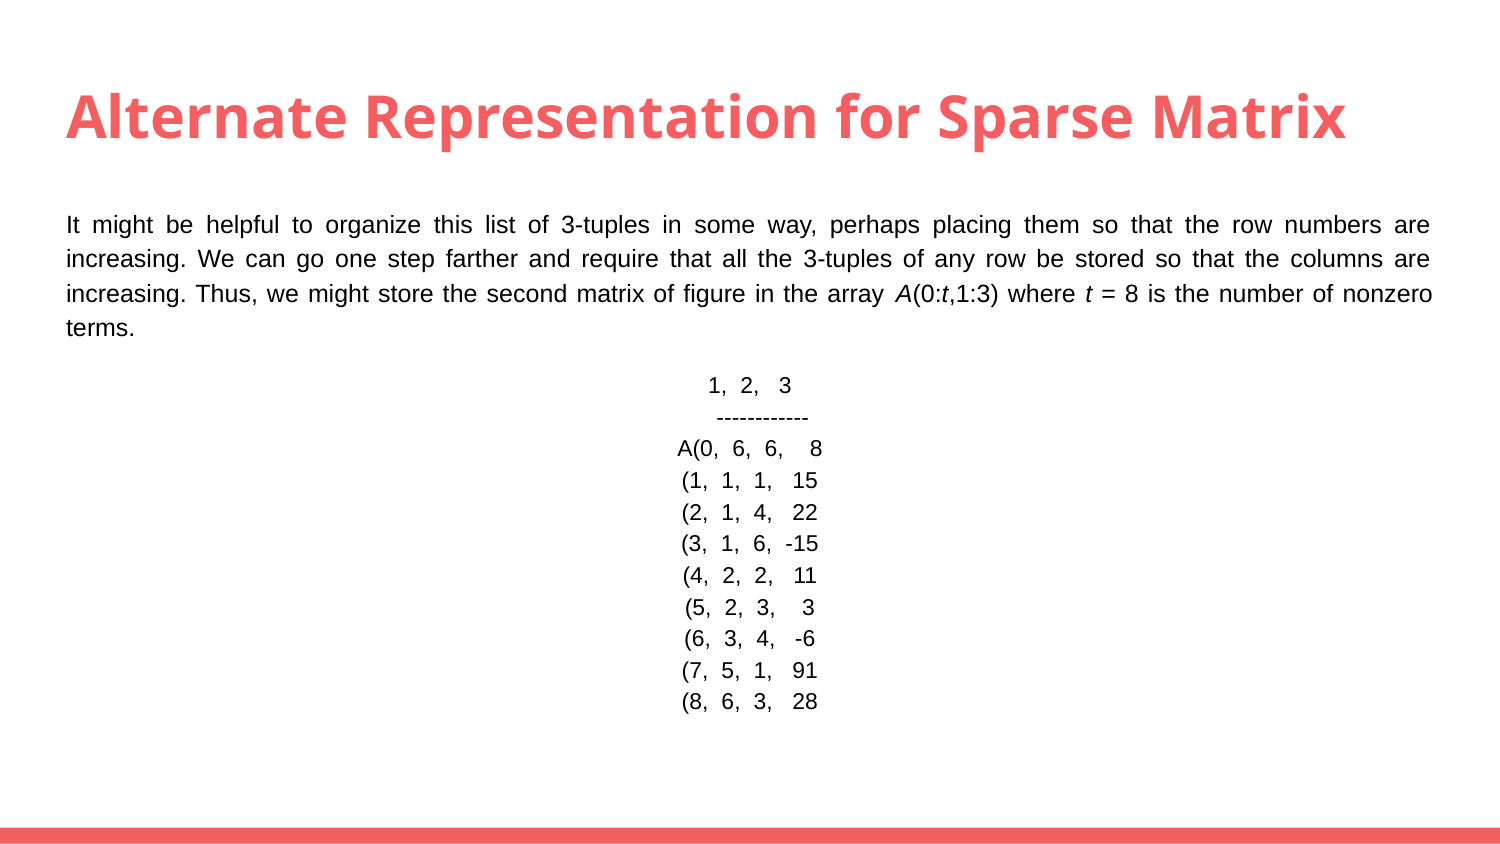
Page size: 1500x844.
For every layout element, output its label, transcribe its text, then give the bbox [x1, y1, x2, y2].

title Alternate Representation for Sparse Matrix [51, 64, 1449, 167]
list It might be helpful to organize this list of 3-tuples in some way, perhaps placing them so that the row numbers are increasing. We can go one step farther and require that all the 3-tuples of any row be stored so that the columns are increasing. Thus, we might store the second matrix of figure in the array A(0:t,1:3) where t = 8 is the number of nonzero terms. 1, 2, 3 ------------ A(0, 6, 6, 8 (1, 1, 1, 15 (2, 1, 4, 22 (3, 1, 6, -15 (4, 2, 2, 11 (5, 2, 3, 3 (6, 3, 4, -6 (7, 5, 1, 91 (8, 6, 3, 28 [51, 189, 1449, 750]
